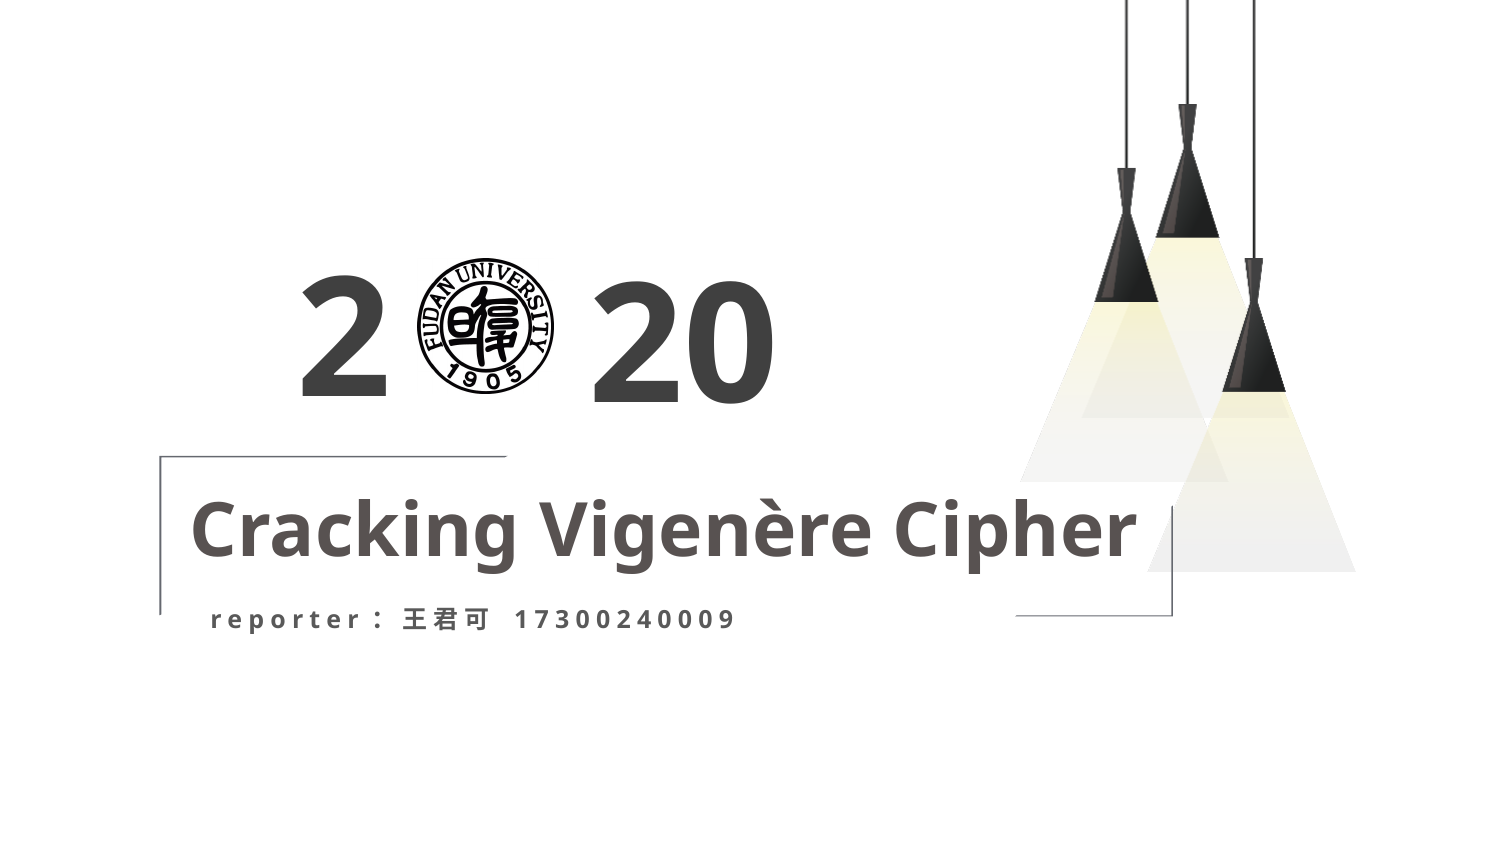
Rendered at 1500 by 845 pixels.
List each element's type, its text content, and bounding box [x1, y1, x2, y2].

text_box 20 [573, 188, 795, 443]
picture [1015, 0, 1365, 594]
text_box 2 [281, 182, 408, 438]
text_box [157, 453, 510, 590]
picture [417, 257, 554, 394]
text_box reporter：王君可 17300240009 [0, 590, 1008, 641]
text_box Cracking Vigenère Cipher [175, 456, 1010, 580]
text_box [1013, 602, 1176, 619]
